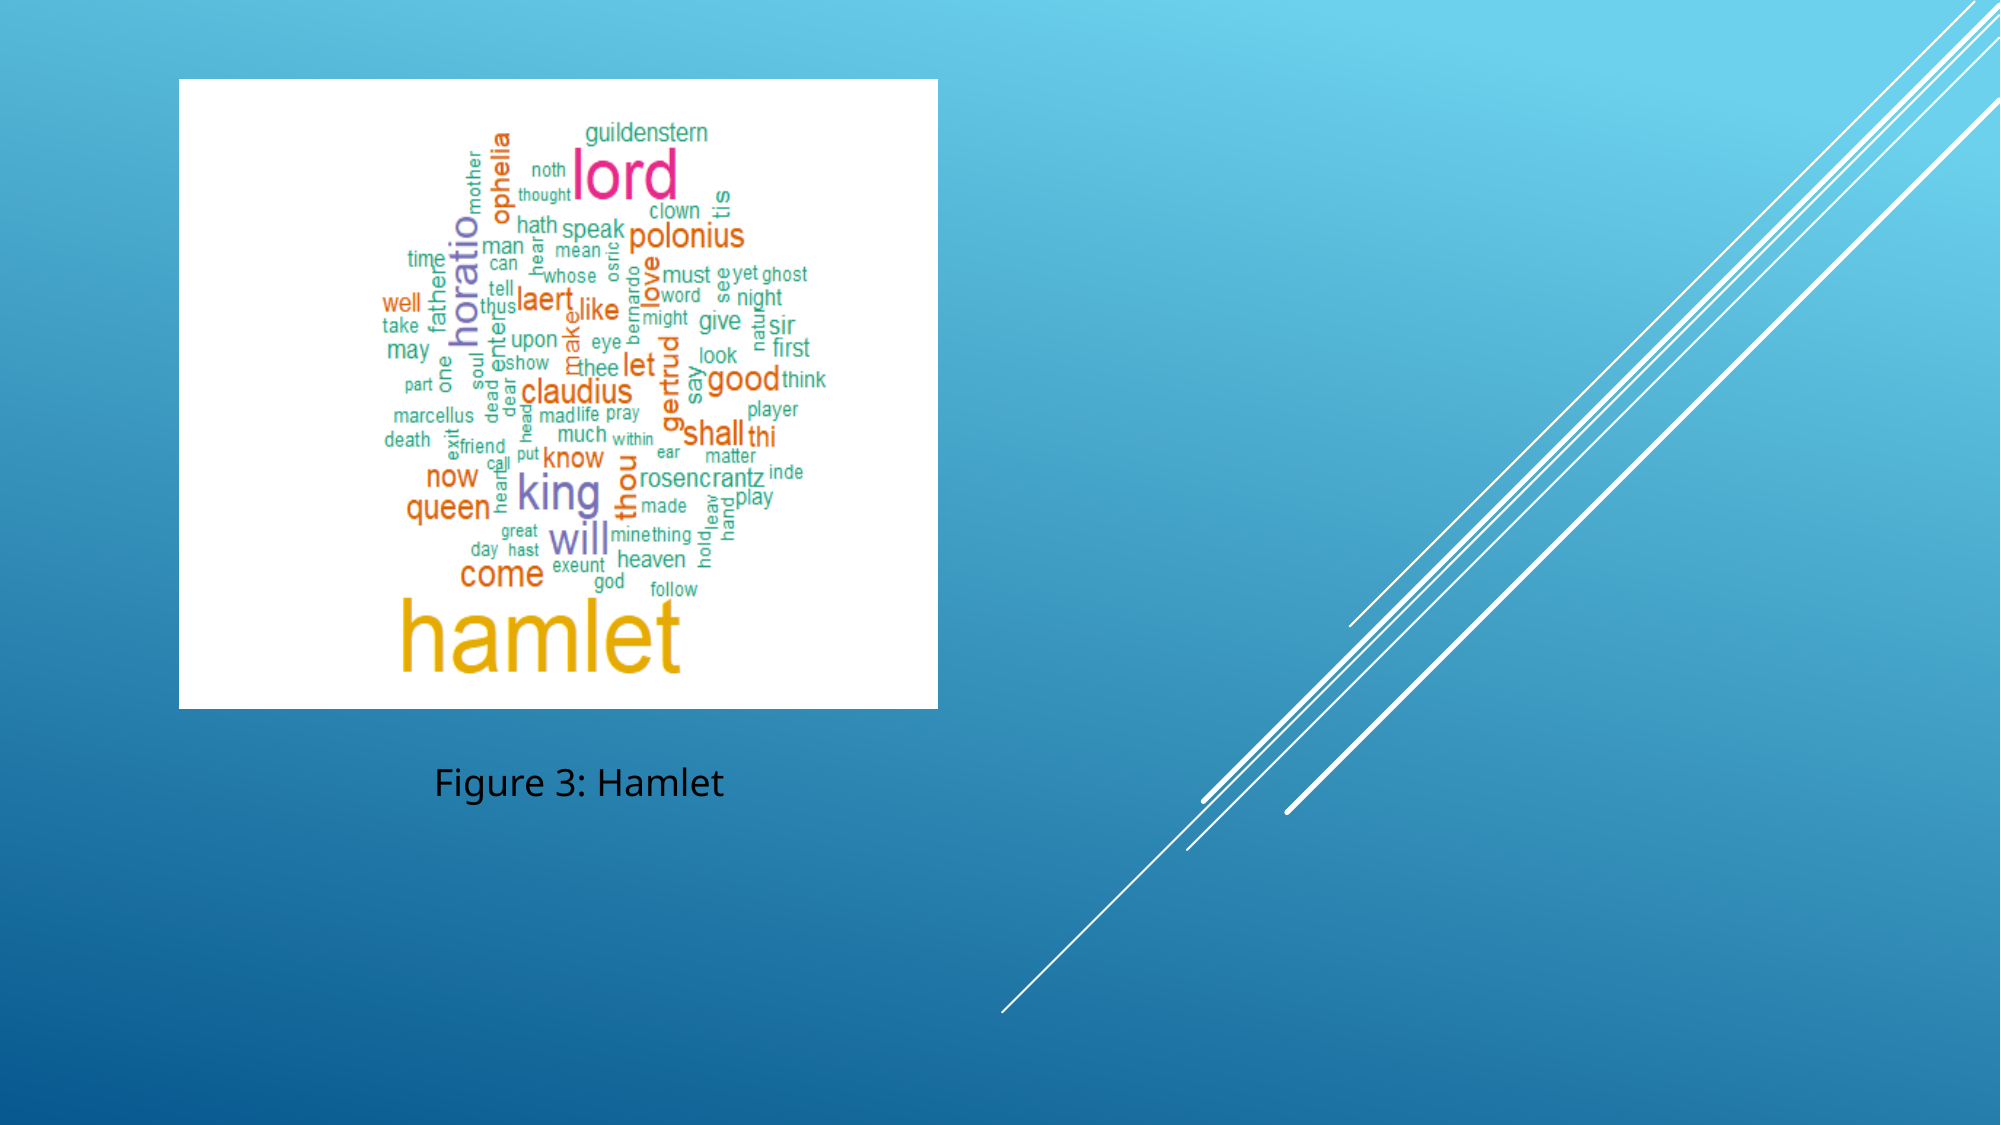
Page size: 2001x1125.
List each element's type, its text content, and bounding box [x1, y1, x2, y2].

text_box Figure 3: Hamlet [419, 752, 762, 812]
picture [179, 79, 939, 709]
